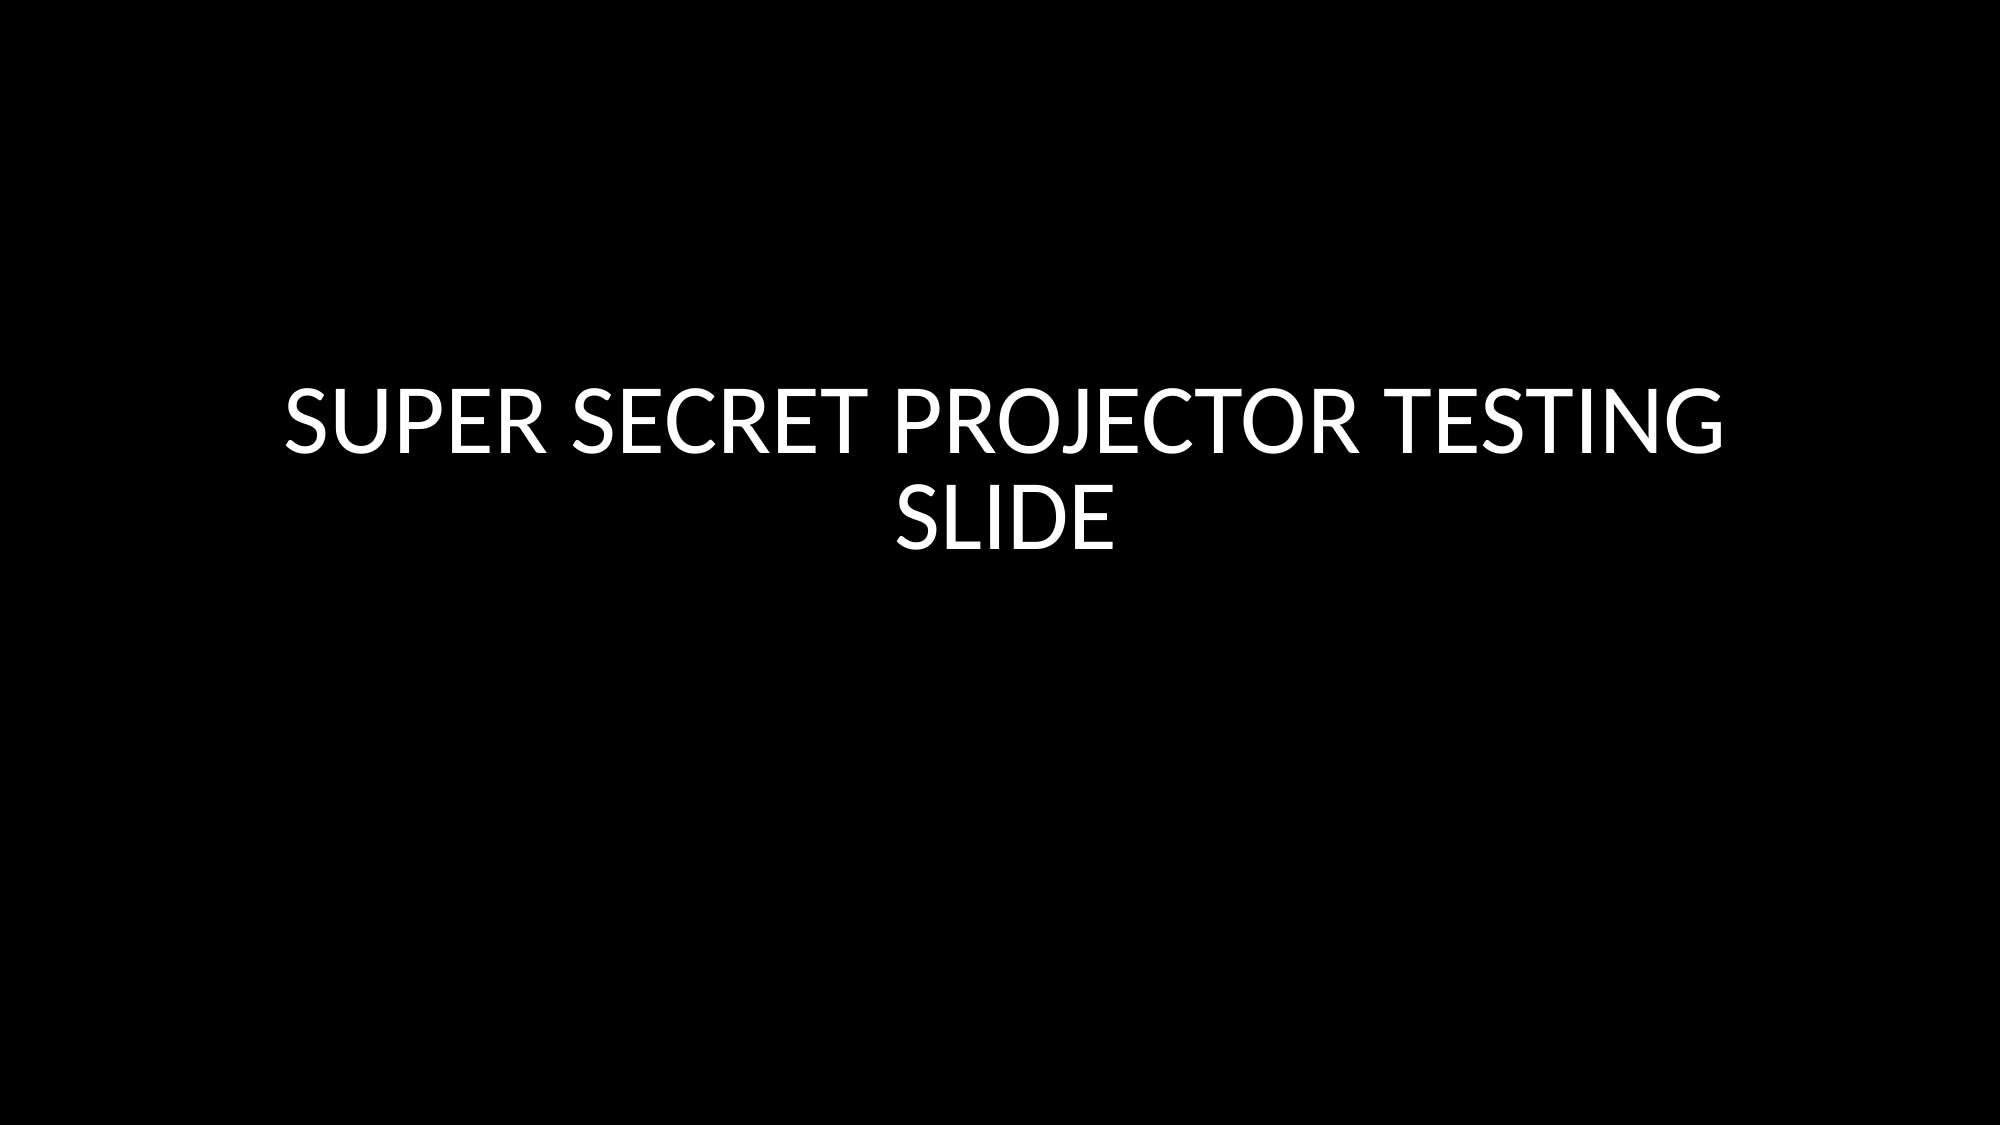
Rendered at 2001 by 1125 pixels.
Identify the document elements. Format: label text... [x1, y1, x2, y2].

list SUPER SECRET PROJECTOR TESTING SLIDE [151, 369, 1861, 711]
